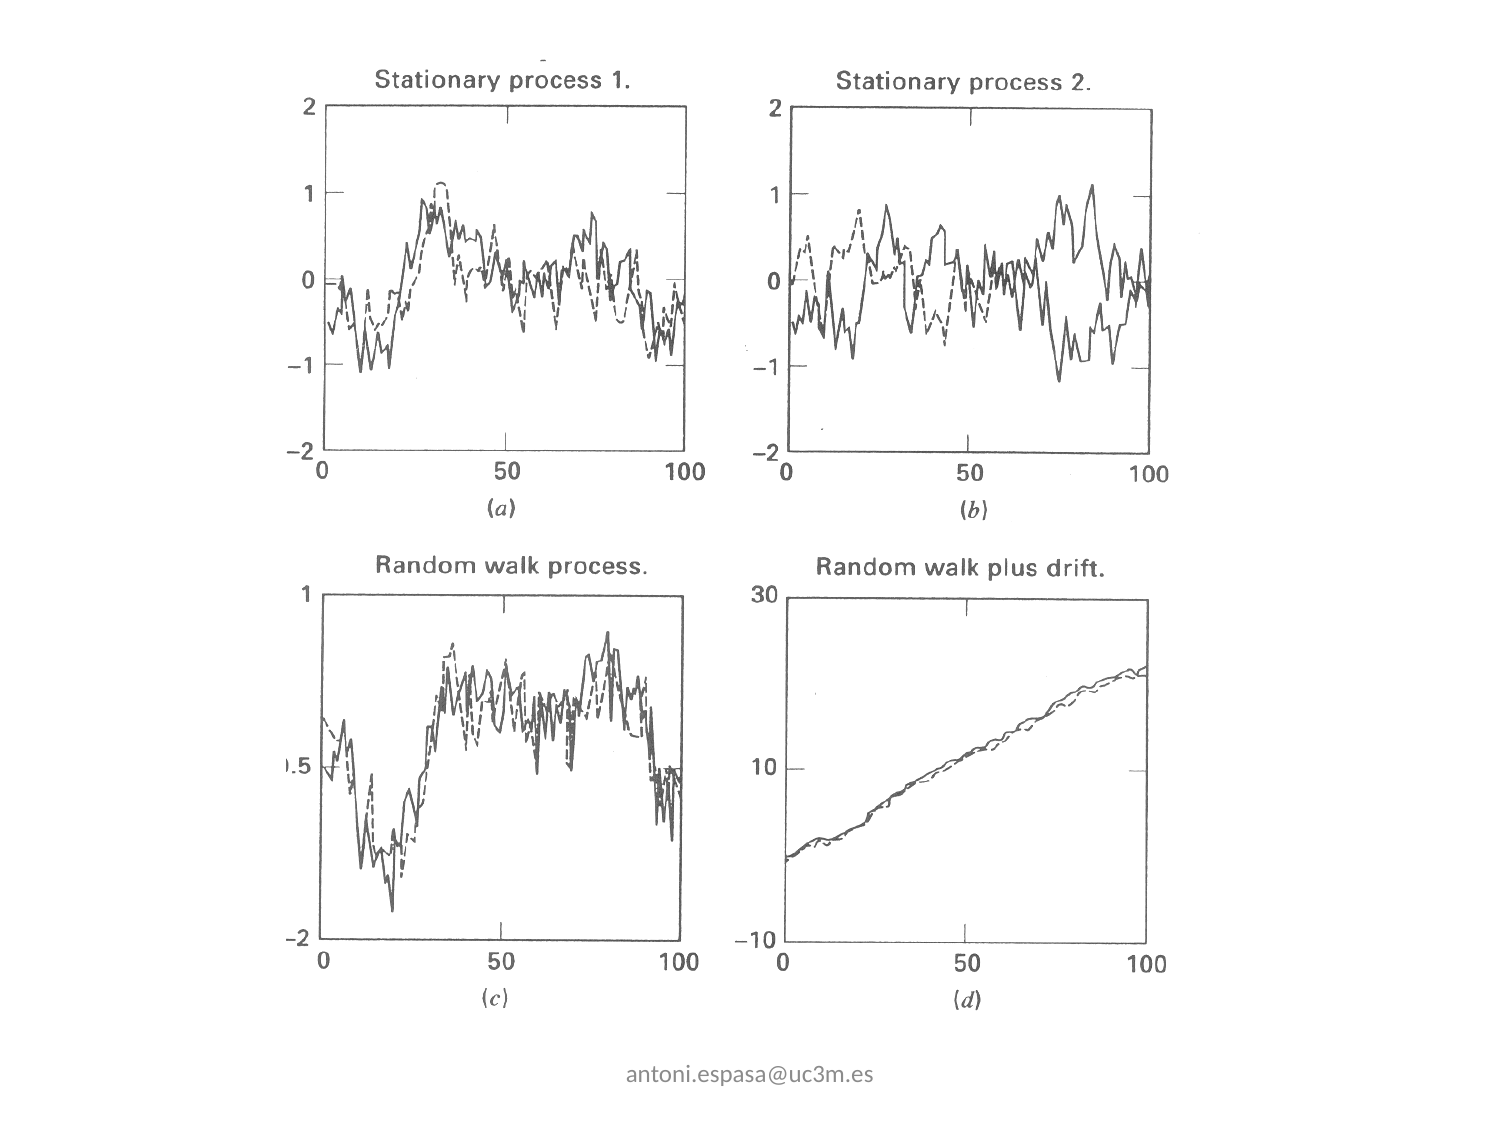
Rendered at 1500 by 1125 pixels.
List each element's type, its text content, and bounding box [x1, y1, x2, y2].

footer antoni.espasa@uc3m.es [512, 1072, 988, 1103]
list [285, 49, 1226, 1063]
